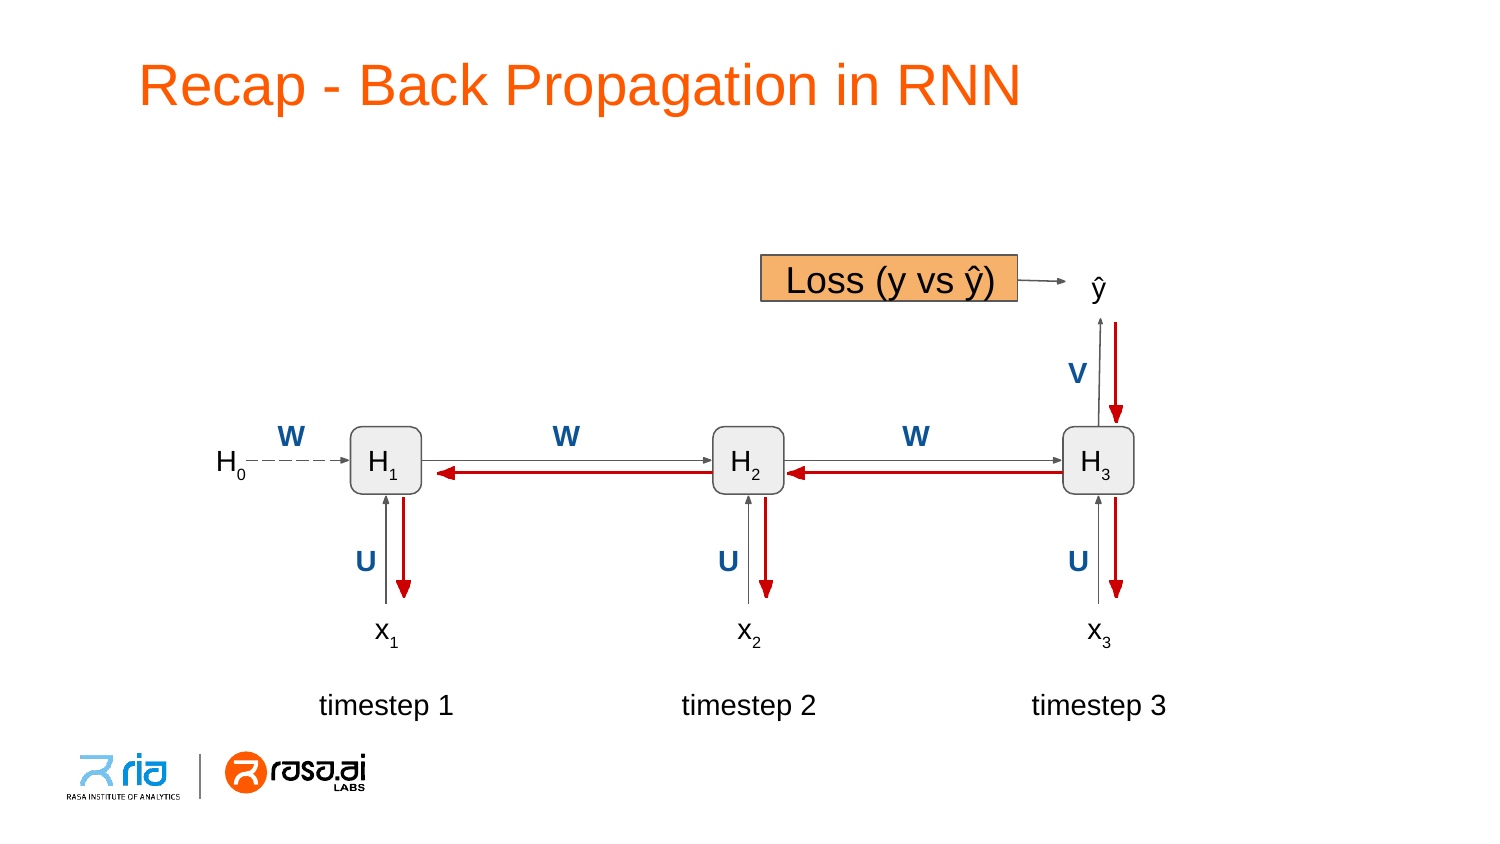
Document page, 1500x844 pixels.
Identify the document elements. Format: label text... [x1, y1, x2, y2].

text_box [244, 456, 350, 465]
text_box W [275, 414, 306, 452]
text_box x1 timestep 1 [316, 617, 458, 722]
text_box x2 timestep 2 [678, 617, 821, 722]
title Recap - Back Propagation in RNN [93, 44, 1343, 188]
picture [58, 744, 188, 808]
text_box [1016, 277, 1066, 285]
text_box x3 timestep 3 [1028, 617, 1171, 722]
text_box H0 [209, 439, 254, 484]
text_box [396, 321, 1123, 599]
text_box ŷ [1089, 267, 1108, 305]
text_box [382, 425, 398, 606]
text_box Loss (y vs ŷ) [760, 255, 1018, 301]
text_box U [353, 542, 377, 577]
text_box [349, 425, 381, 496]
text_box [1120, 425, 1136, 606]
